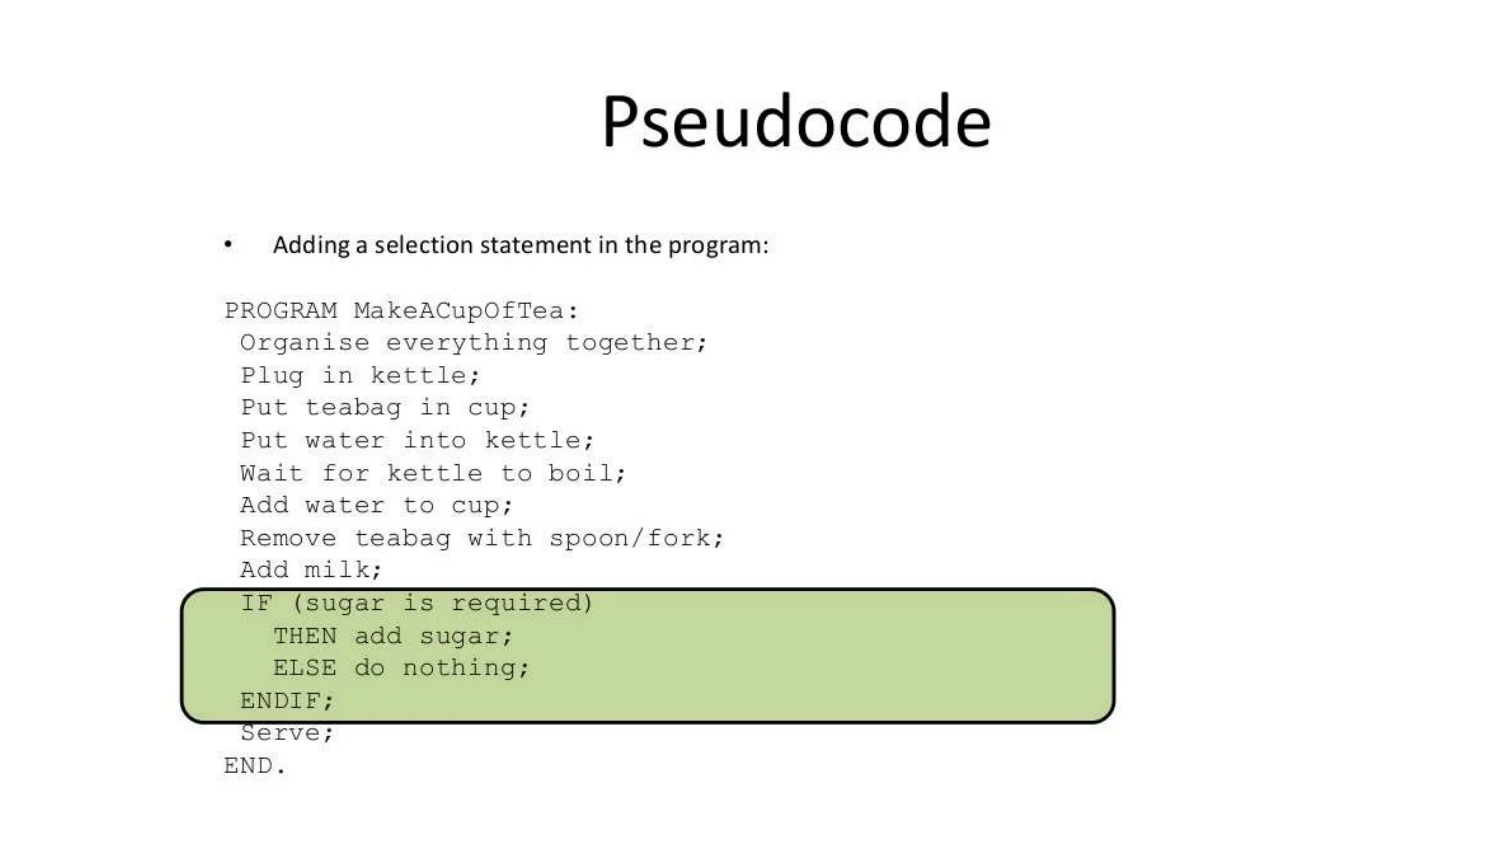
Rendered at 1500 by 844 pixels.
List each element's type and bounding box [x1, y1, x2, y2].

picture [146, 0, 1447, 844]
